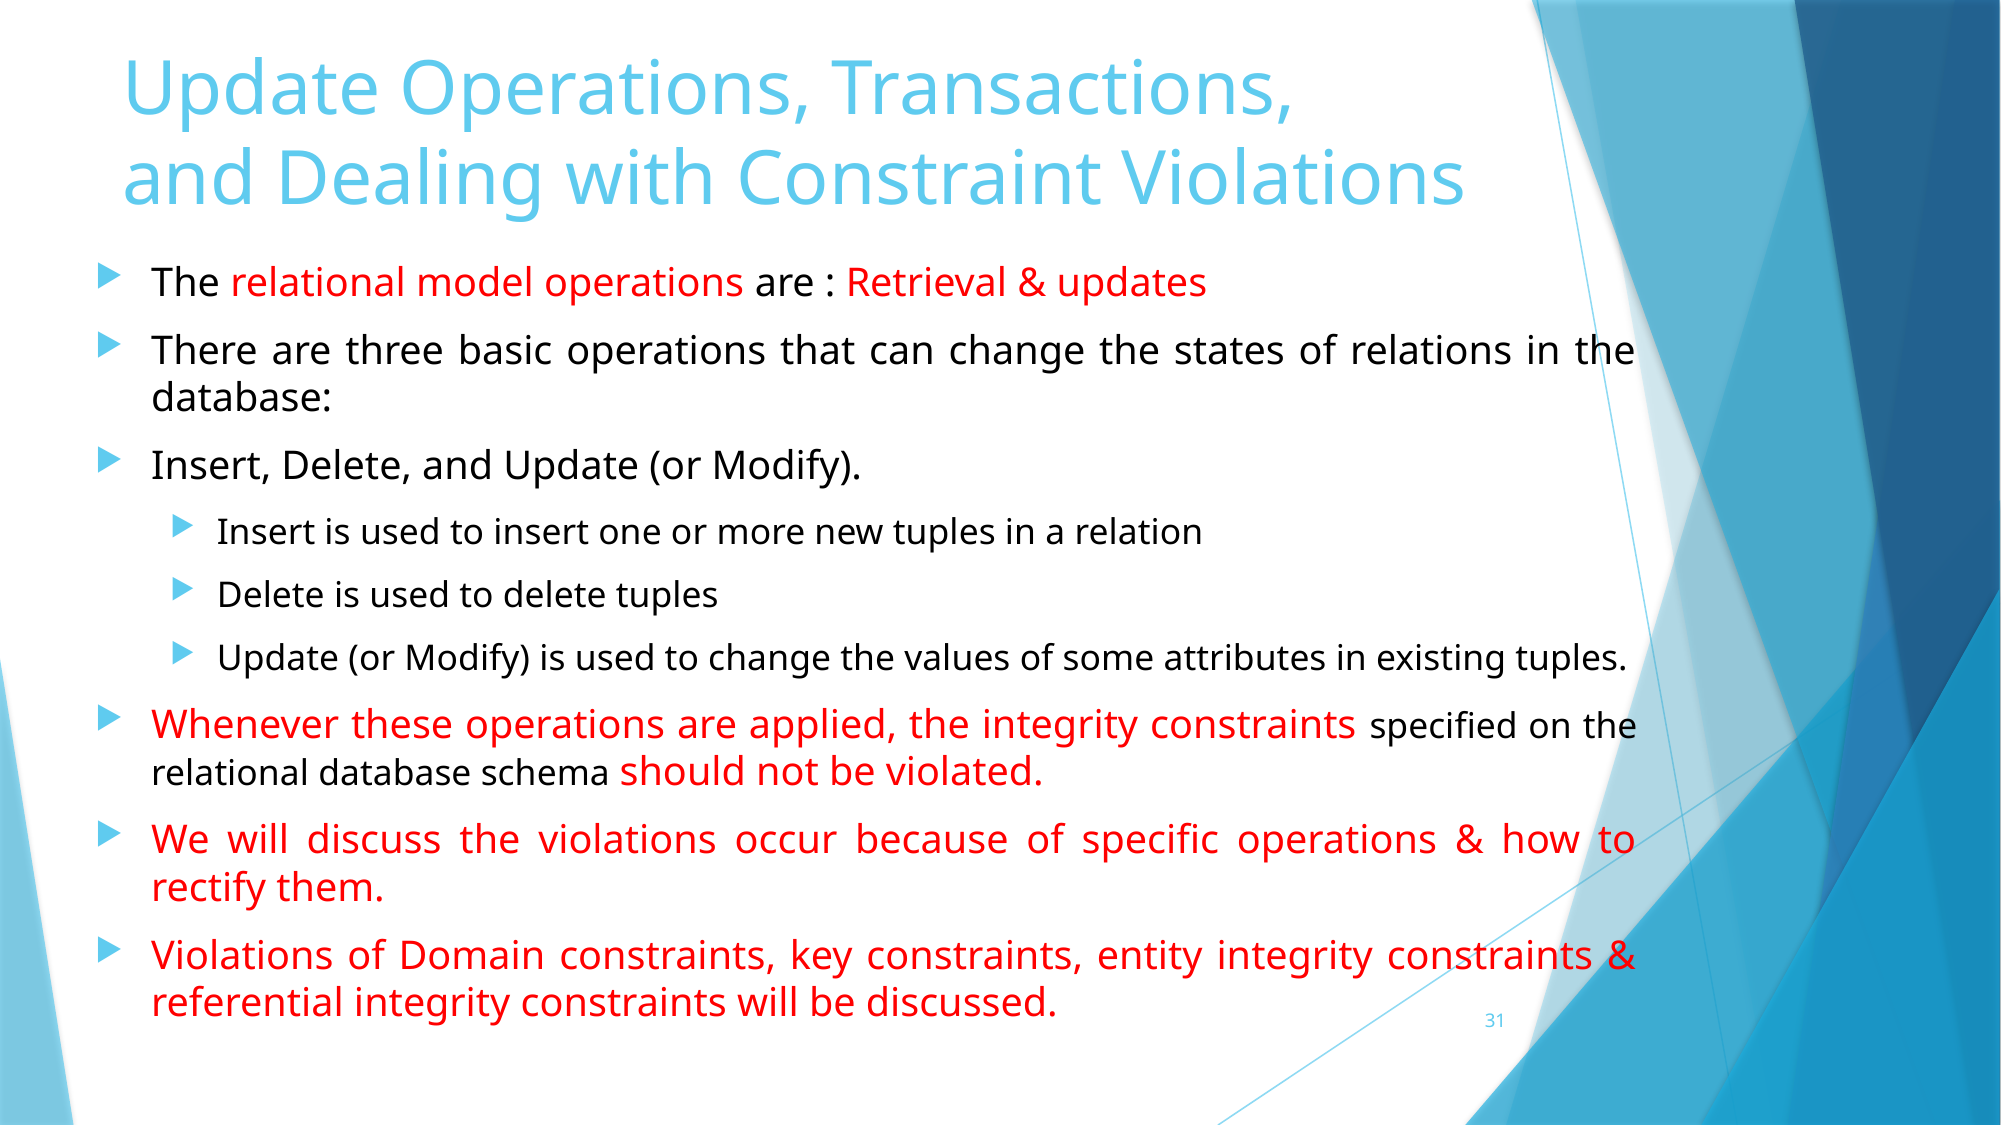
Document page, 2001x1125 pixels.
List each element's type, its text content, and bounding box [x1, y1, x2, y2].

slide_number 31 [1409, 991, 1522, 1051]
title Update Operations, Transactions, and Dealing with Constraint Violations [107, 32, 1518, 249]
list The relational model operations are : Retrieval & updates There are three basic operations that can change the states of relations in the database: Insert, Delete, and Update (or Modify). Insert is used to insert one or more new tuples in a relation Delete is used to delete tuples Update (or Modify) is used to change the values of some attributes in existing tuples. Whenever these operations are applied, the integrity constraints specified on the relational database schema should not be violated. We will discuss the violations occur because of specific operations & how to rectify them. Violations of Domain constraints, key constraints, entity integrity constraints & referential integrity constraints will be discussed. [80, 249, 1653, 1061]
